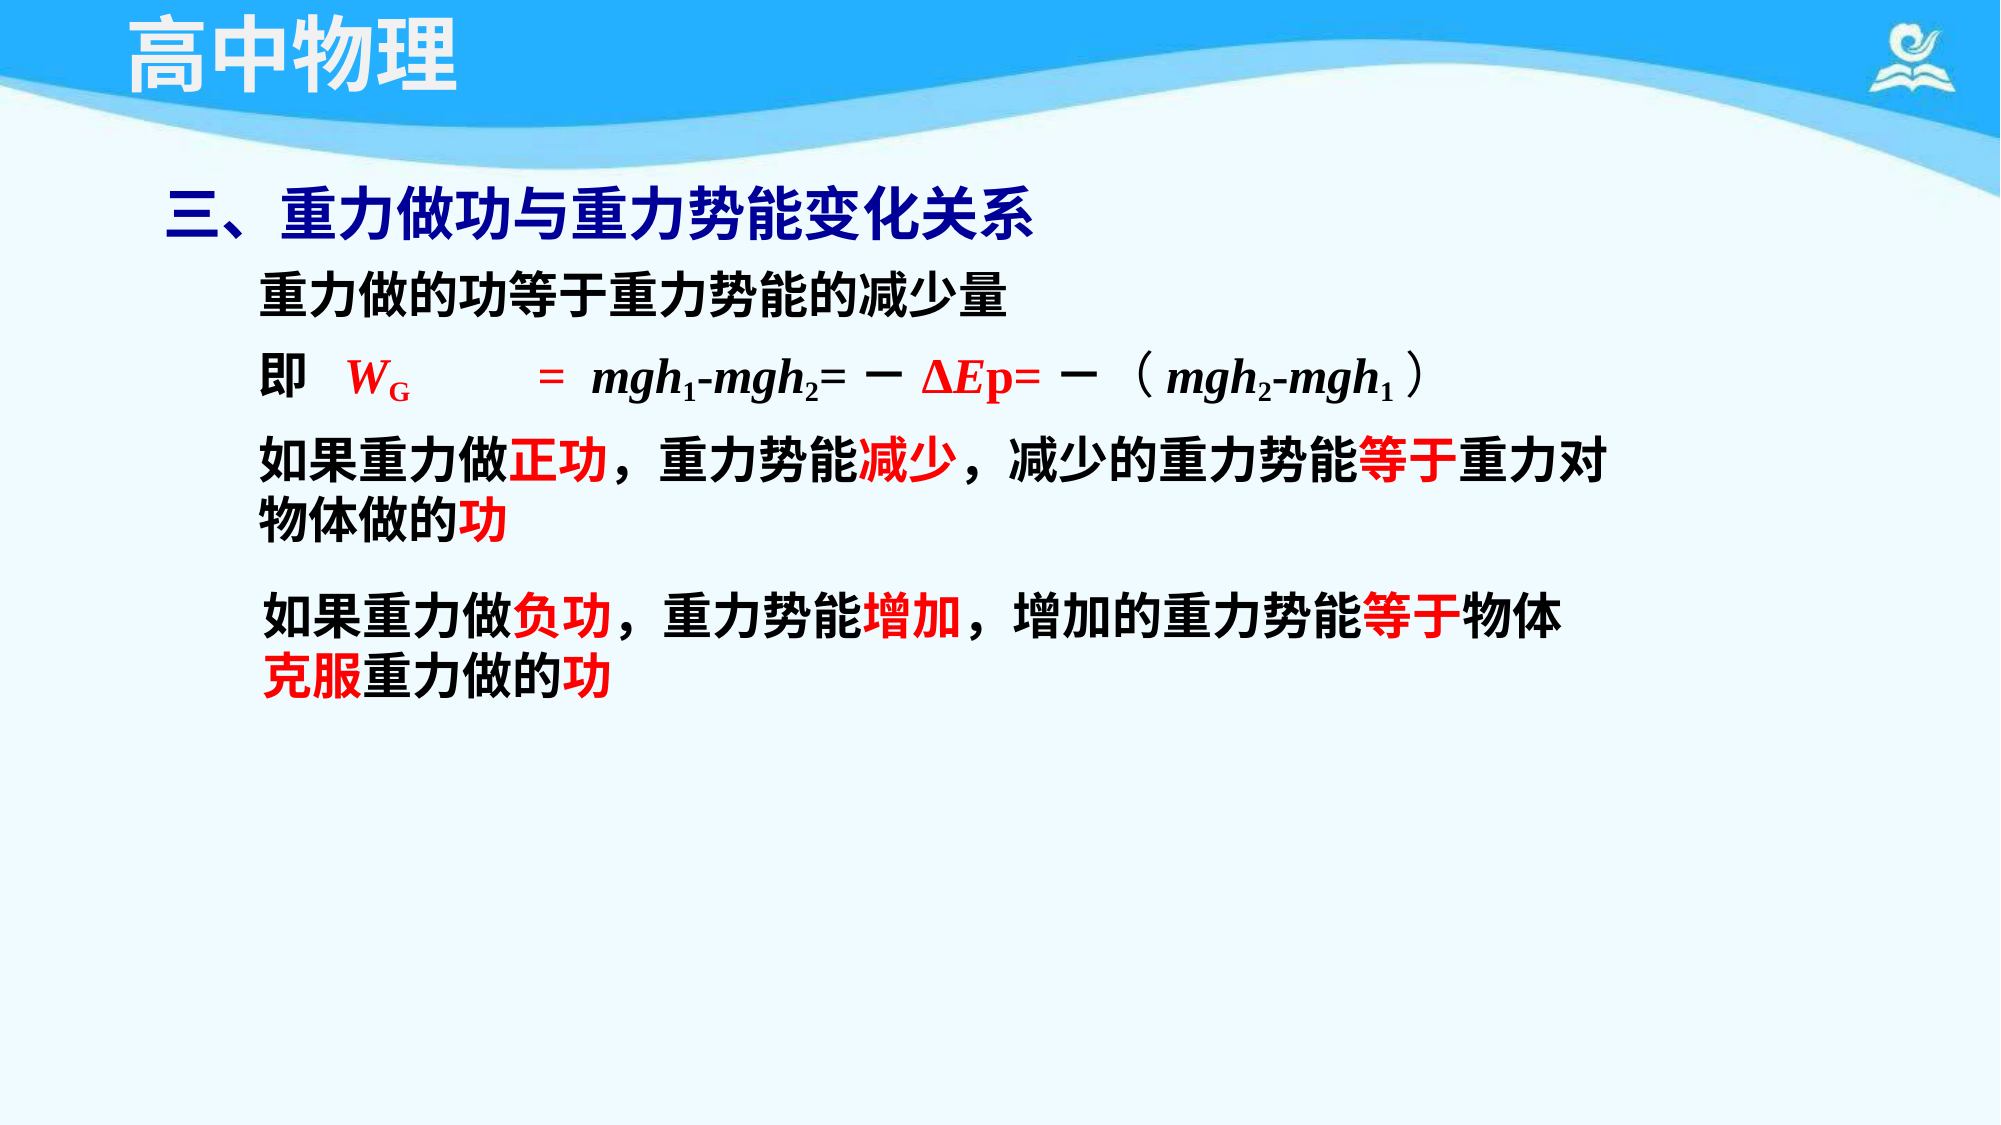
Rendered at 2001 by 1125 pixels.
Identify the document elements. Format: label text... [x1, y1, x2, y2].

picture [0, 0, 2000, 1125]
title 高中物理 [123, 0, 461, 190]
text_box 三、重力做功与重力势能变化关系 重力做的功等于重力势能的减少量 即 WG = mgh1-mgh2=－ΔEp=－（mgh2-mgh1） 如果重力做正功，重力势能减少，减少的重力势能等于重力对 物体做的功 如果重力做负功，重力势能增加，增加的重力势能等于物体 克服重力做的功 [161, 156, 1616, 705]
